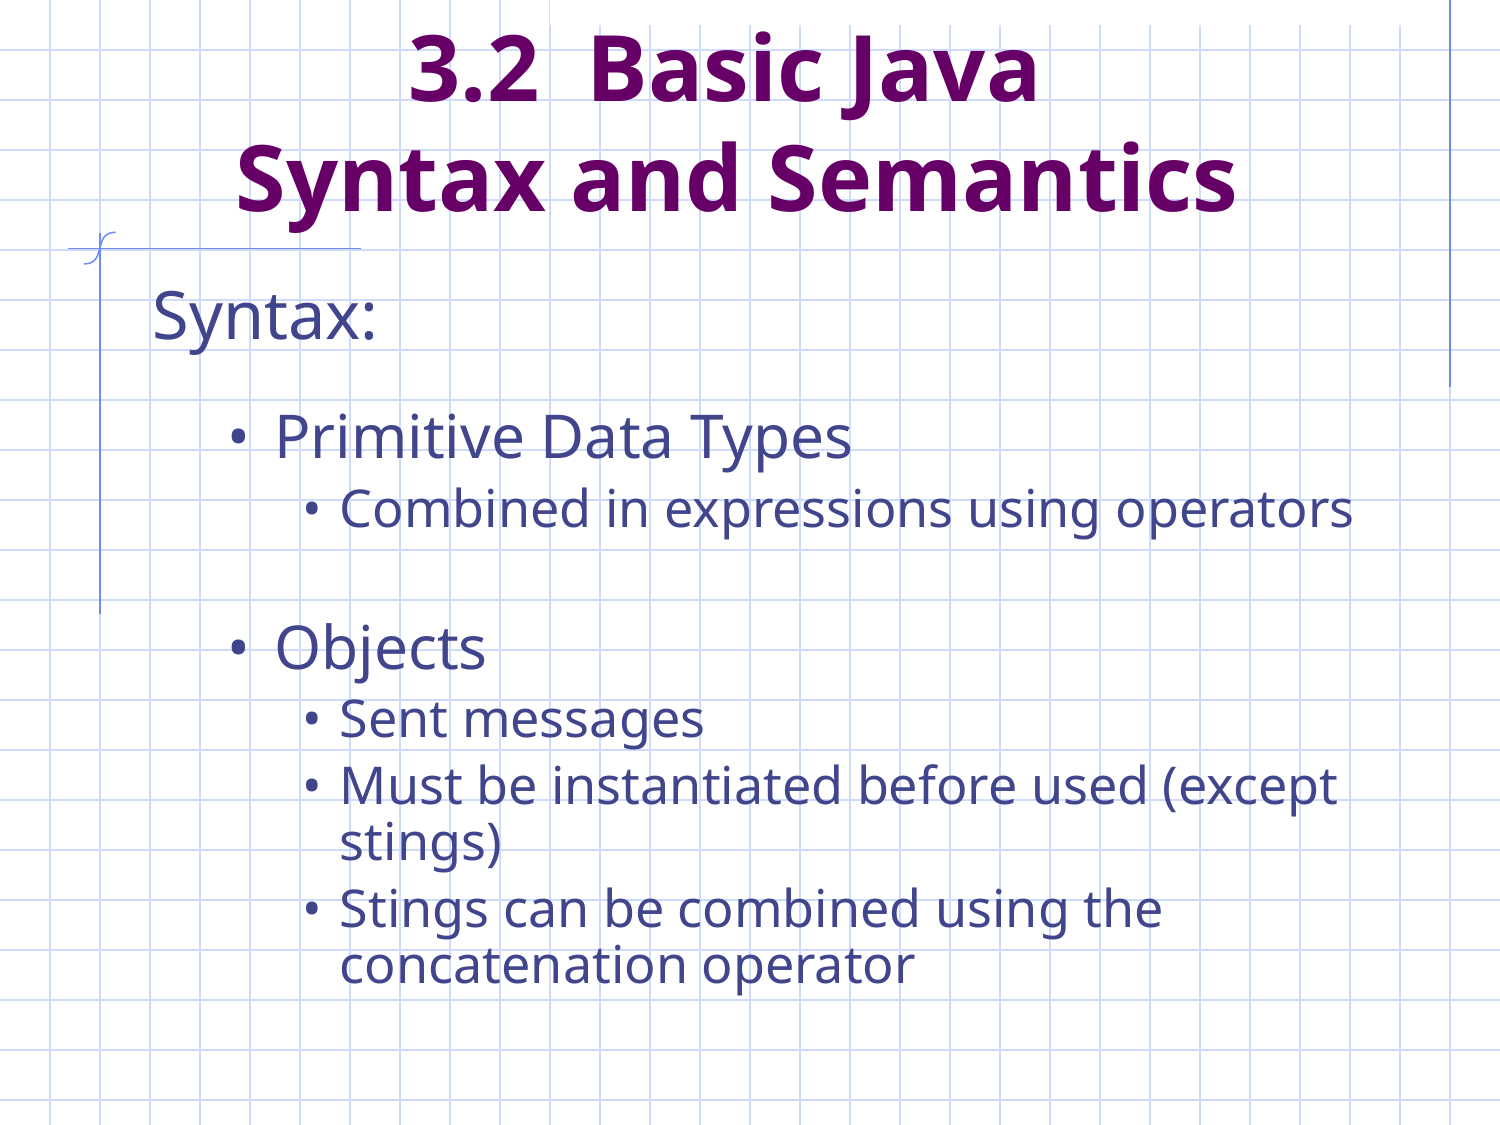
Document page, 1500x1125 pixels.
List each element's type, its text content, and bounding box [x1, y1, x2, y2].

list Syntax: Primitive Data Types Combined in expressions using operators Objects Sent messages Must be instantiated before used (except stings) Stings can be combined using the concatenation operator [137, 275, 1413, 1063]
title 3.2 Basic Java Syntax and Semantics [99, 112, 1375, 238]
